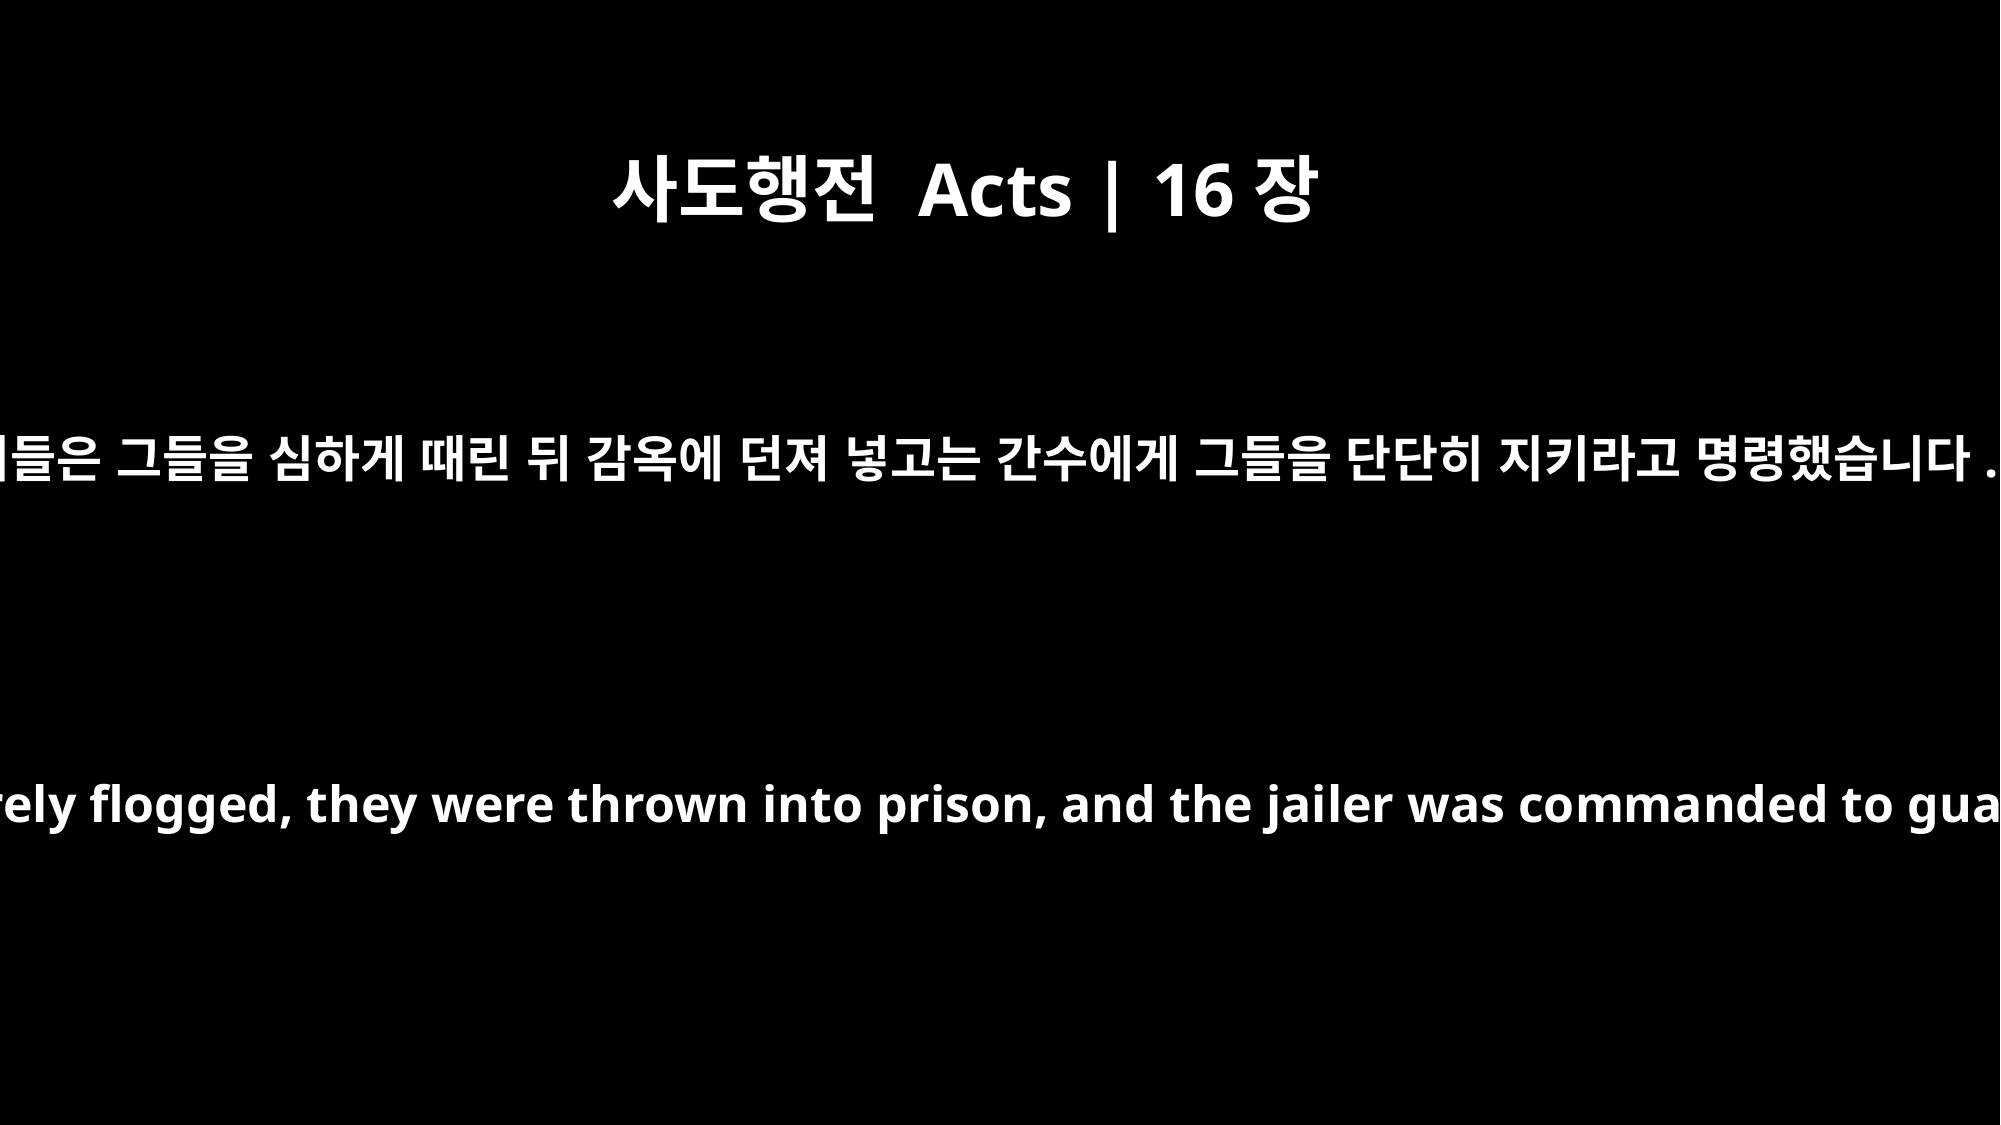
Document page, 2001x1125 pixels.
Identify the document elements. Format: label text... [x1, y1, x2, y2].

text_box 사도행전 Acts | 16장 [596, 136, 1336, 239]
text_box After they had been severely flogged, they were thrown into prison, and the jailer was commanded to guard them carefully. [0, 764, 2000, 840]
text_box 23 관리들은 그들을 심하게 때린 뒤 감옥에 던져 넣고는 간수에게 그들을 단단히 지키라고 명령했습니다. [0, 359, 2000, 495]
